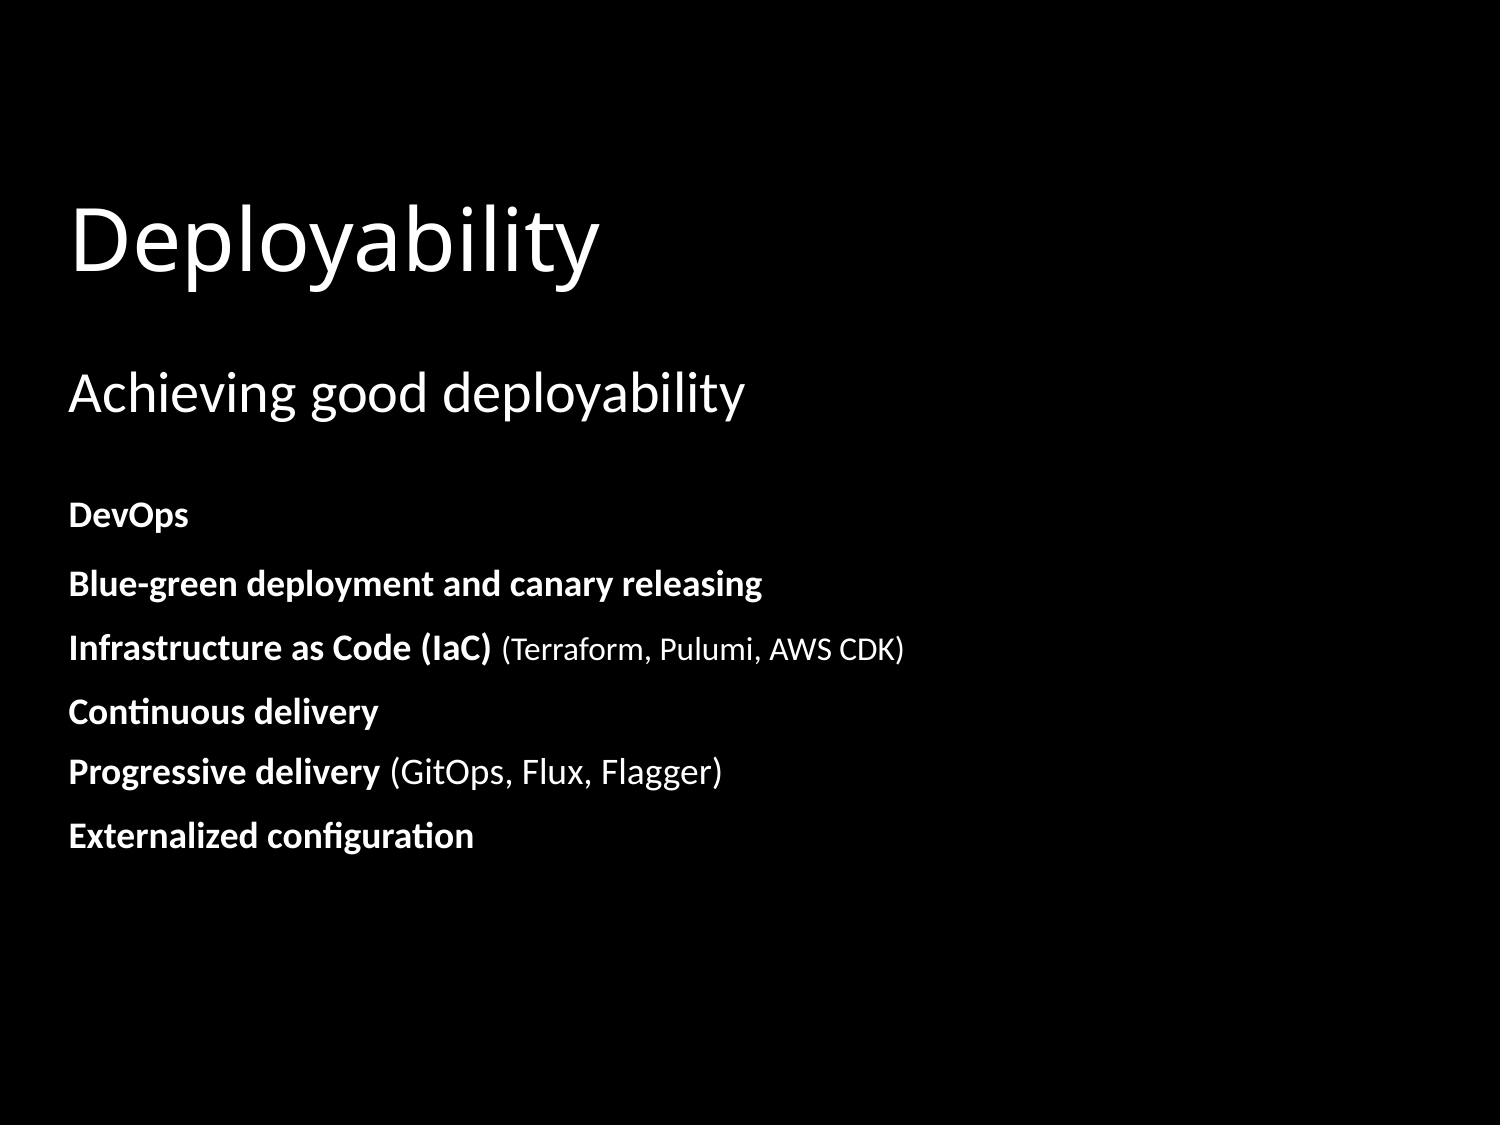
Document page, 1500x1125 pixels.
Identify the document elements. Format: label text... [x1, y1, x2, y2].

text_box Continuous delivery [53, 679, 1401, 739]
text_box Infrastructure as Code (IaC) (Terraform, Pulumi, AWS CDK) [53, 615, 1401, 676]
text_box Externalized configuration [53, 803, 1401, 864]
text_box Achieving good deployability [53, 346, 1401, 432]
text_box Progressive delivery (GitOps, Flux, Flagger) [53, 739, 1401, 800]
text_box Blue-green deployment and canary releasing [53, 551, 1401, 612]
list Deployability [53, 176, 1433, 297]
text_box DevOps [53, 482, 1401, 543]
